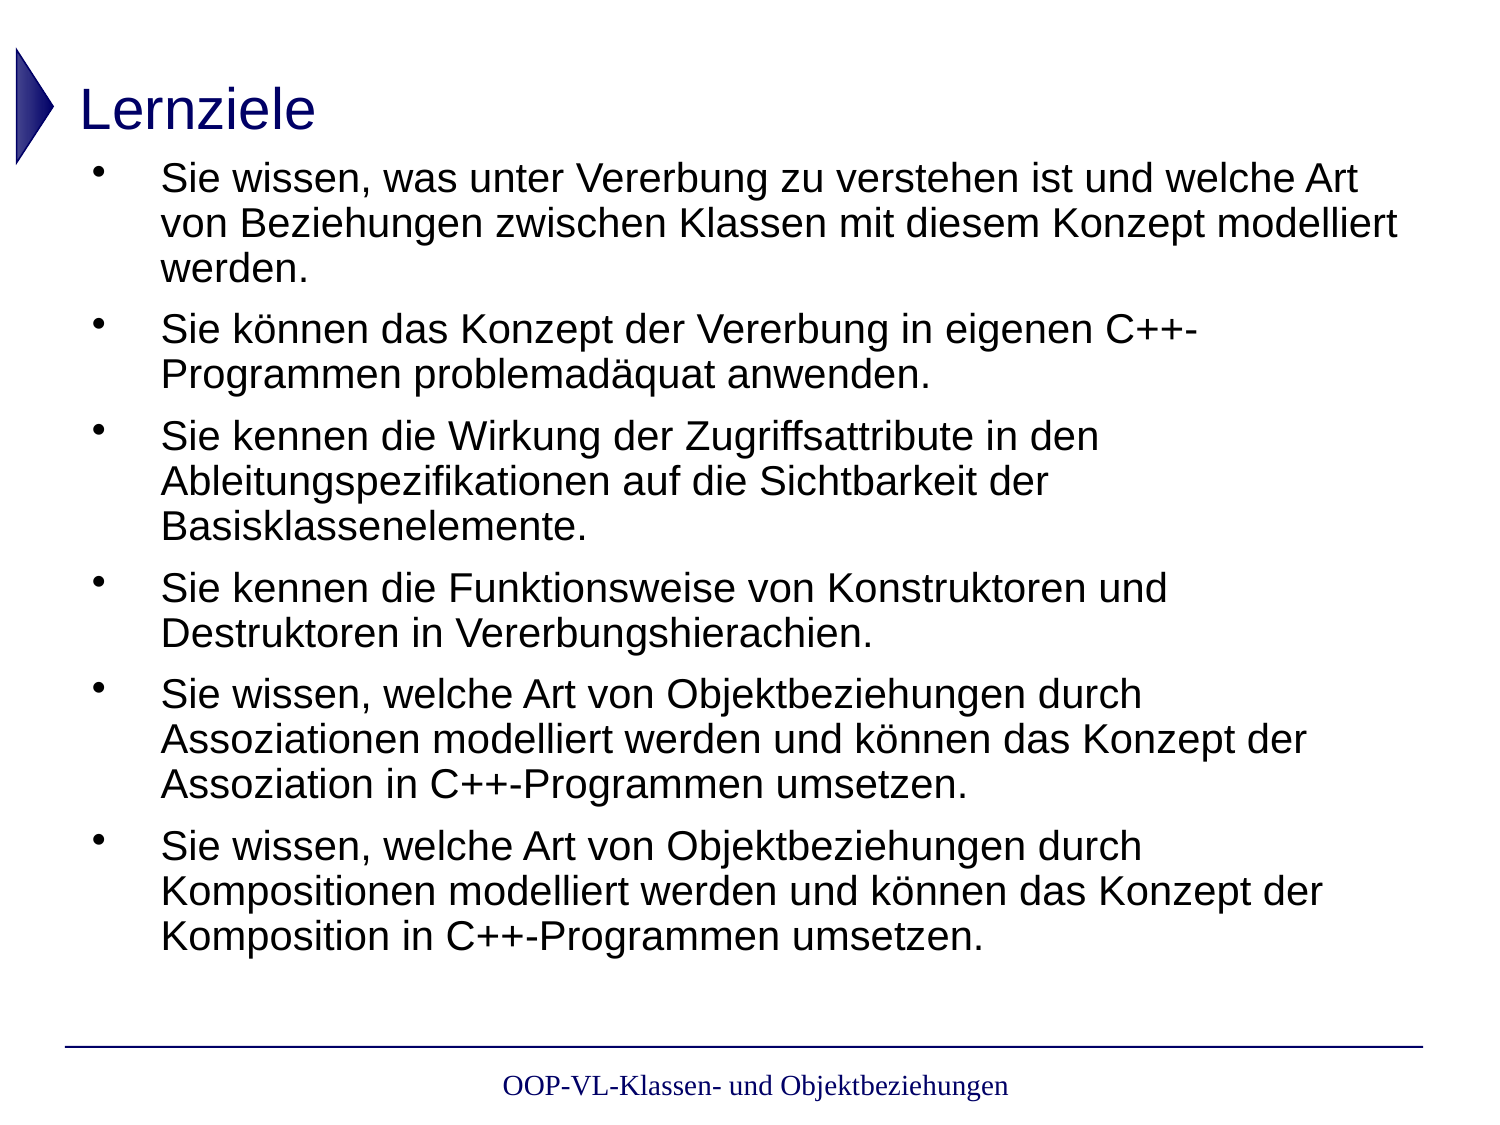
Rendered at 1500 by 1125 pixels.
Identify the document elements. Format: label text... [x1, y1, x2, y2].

title Lernziele [64, 50, 1424, 163]
list Sie wissen, was unter Vererbung zu verstehen ist und welche Art von Beziehungen zwischen Klassen mit diesem Konzept modelliert werden. Sie können das Konzept der Vererbung in eigenen C++-Programmen problemadäquat anwenden. Sie kennen die Wirkung der Zugriffsattribute in den Ableitungspezifikationen auf die Sichtbarkeit der Basisklassenelemente. Sie kennen die Funktionsweise von Konstruktoren und Destruktoren in Vererbungshierachien. Sie wissen, welche Art von Objektbeziehungen durch Assoziationen modelliert werden und können das Konzept der Assoziation in C++-Programmen umsetzen. Sie wissen, welche Art von Objektbeziehungen durch Kompositionen modelliert werden und können das Konzept der Komposition in C++-Programmen umsetzen. [76, 148, 1424, 1046]
footer OOP-VL-Klassen- und Objektbeziehungen [383, 1058, 1129, 1106]
